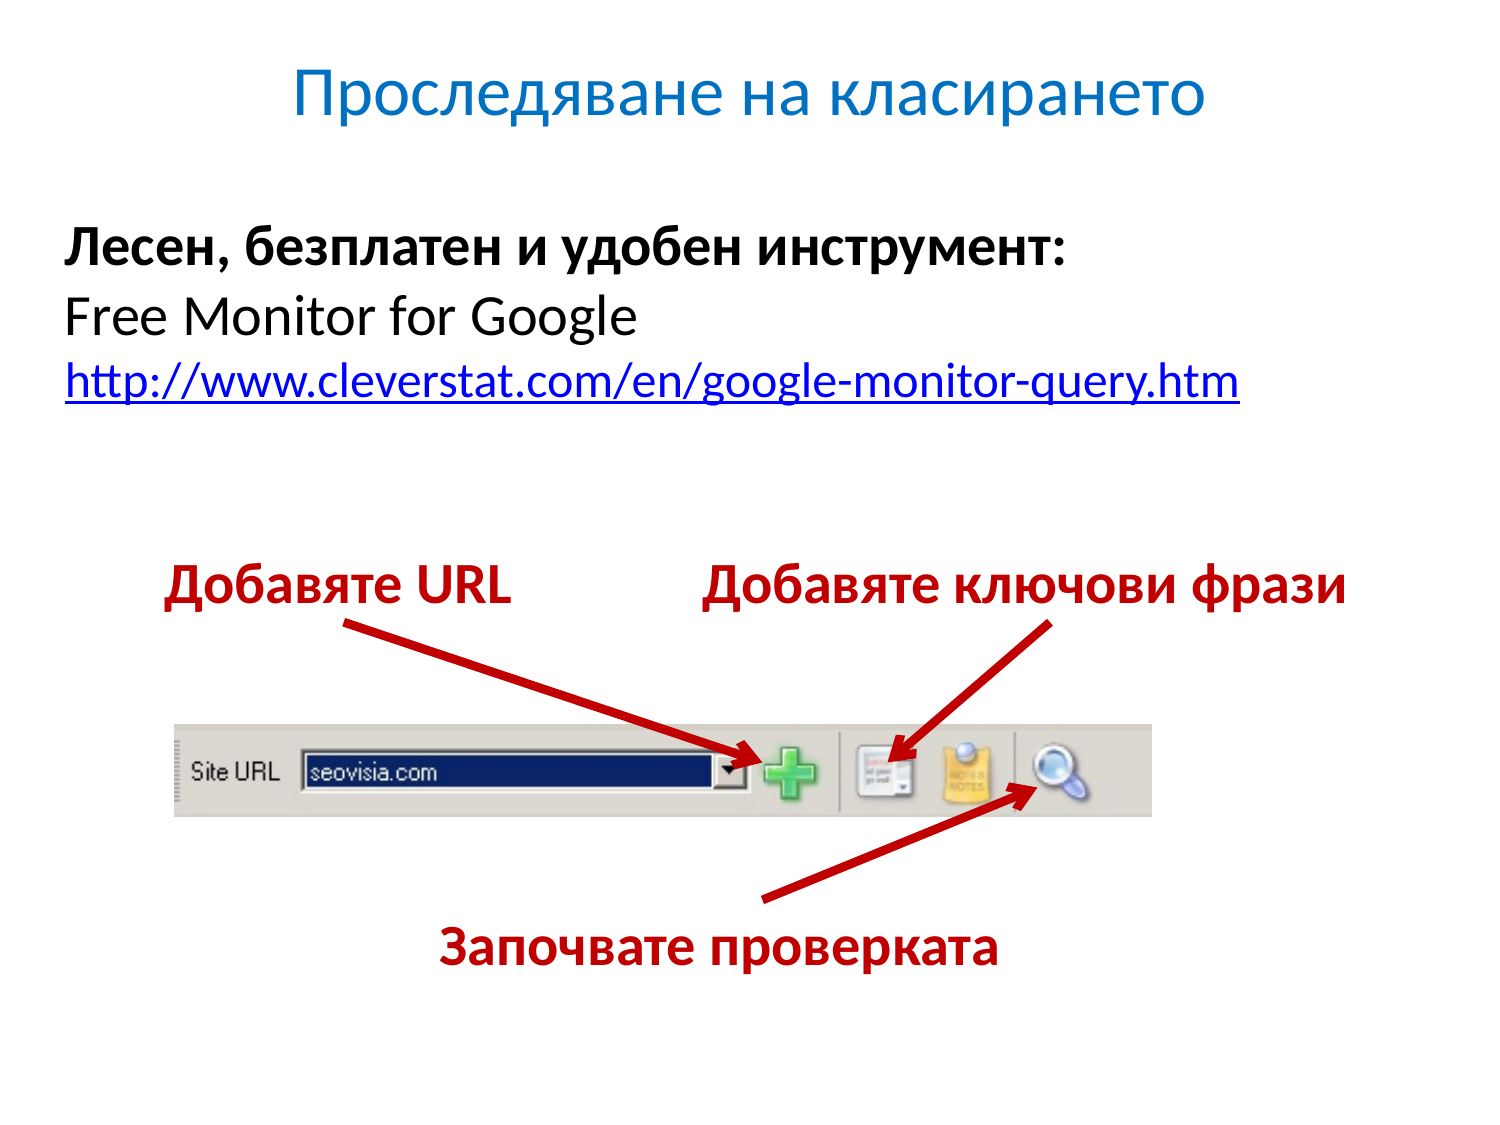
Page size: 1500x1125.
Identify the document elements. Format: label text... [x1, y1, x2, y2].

text_box Добавяте URL [149, 537, 538, 623]
text_box Добавяте ключови фрази [687, 537, 1413, 623]
text_box Проследяване на класирането [112, 37, 1388, 138]
text_box Започвате проверката [424, 900, 1100, 985]
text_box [762, 787, 1038, 901]
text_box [343, 623, 763, 763]
picture [174, 724, 1153, 817]
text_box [887, 623, 1051, 763]
text_box Лесен, безплатен и удобен инструмент: Free Monitor for Google http://www.cleverstat.com/en/google-monitor-query.htm [50, 200, 1438, 530]
